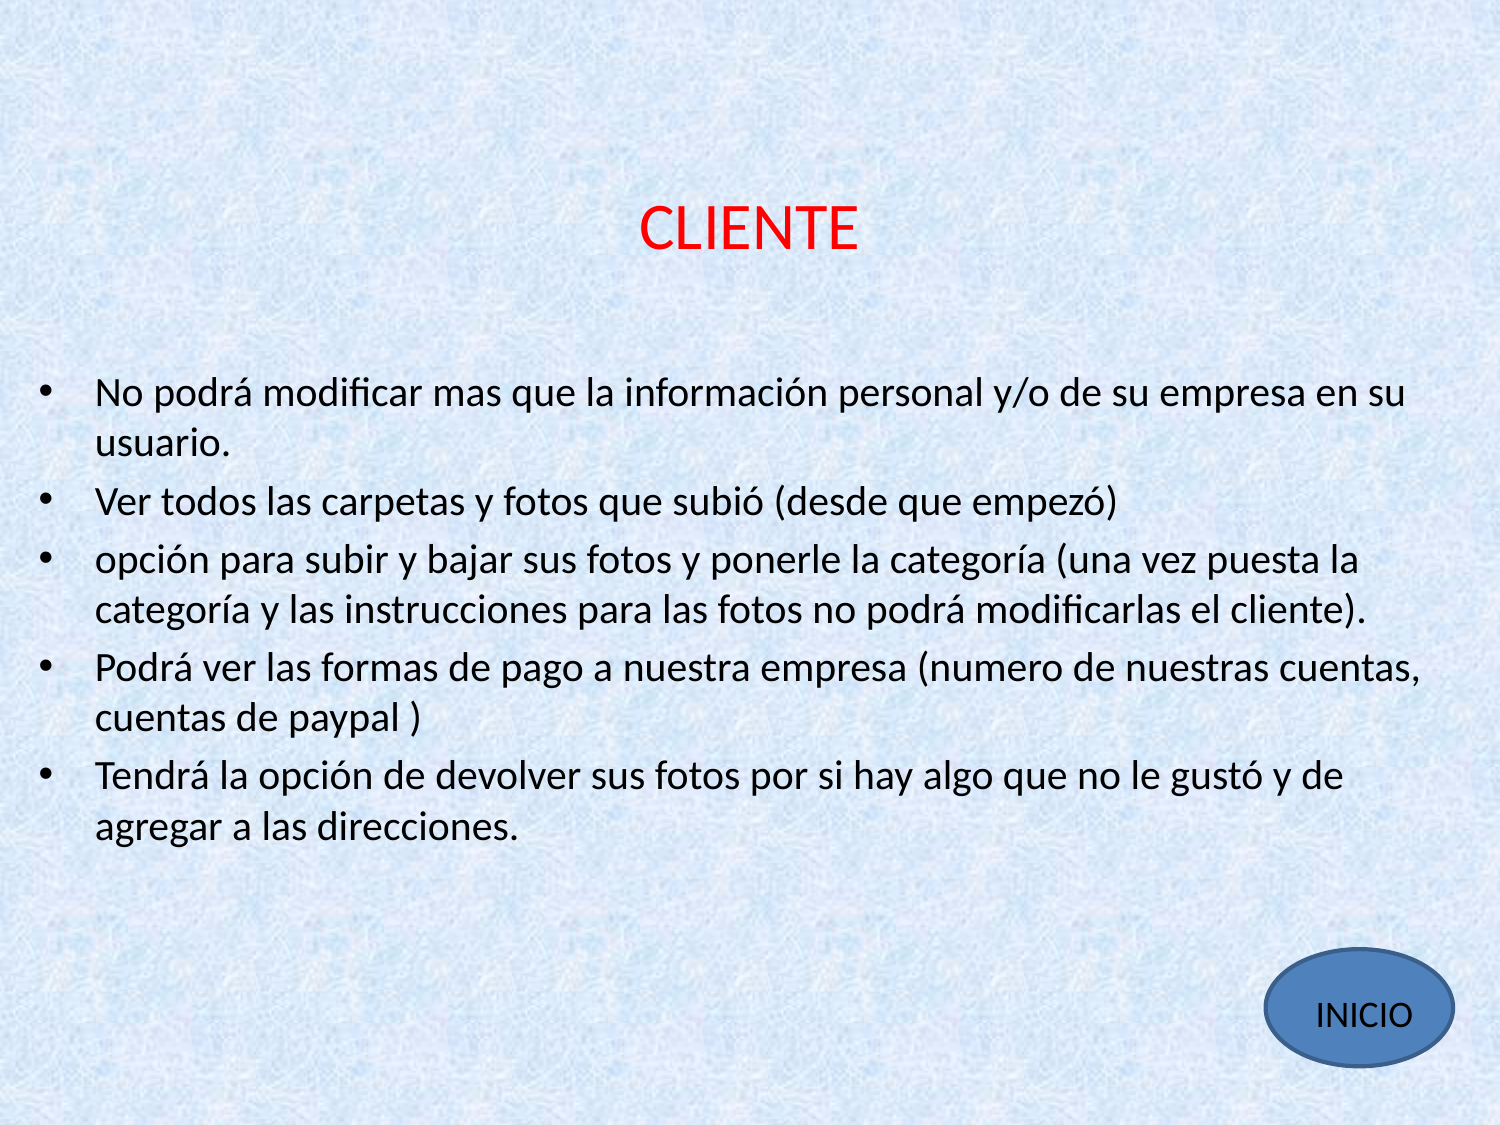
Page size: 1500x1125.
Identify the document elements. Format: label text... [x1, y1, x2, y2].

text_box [1265, 948, 1454, 1067]
list CLIENTE No podrá modificar mas que la información personal y/o de su empresa en su usuario. Ver todos las carpetas y fotos que subió (desde que empezó) opción para subir y bajar sus fotos y ponerle la categoría (una vez puesta la categoría y las instrucciones para las fotos no podrá modificarlas el cliente). Podrá ver las formas de pago a nuestra empresa (numero de nuestras cuentas, cuentas de paypal ) Tendrá la opción de devolver sus fotos por si hay algo que no le gustó y de agregar a las direcciones. [23, 175, 1477, 903]
